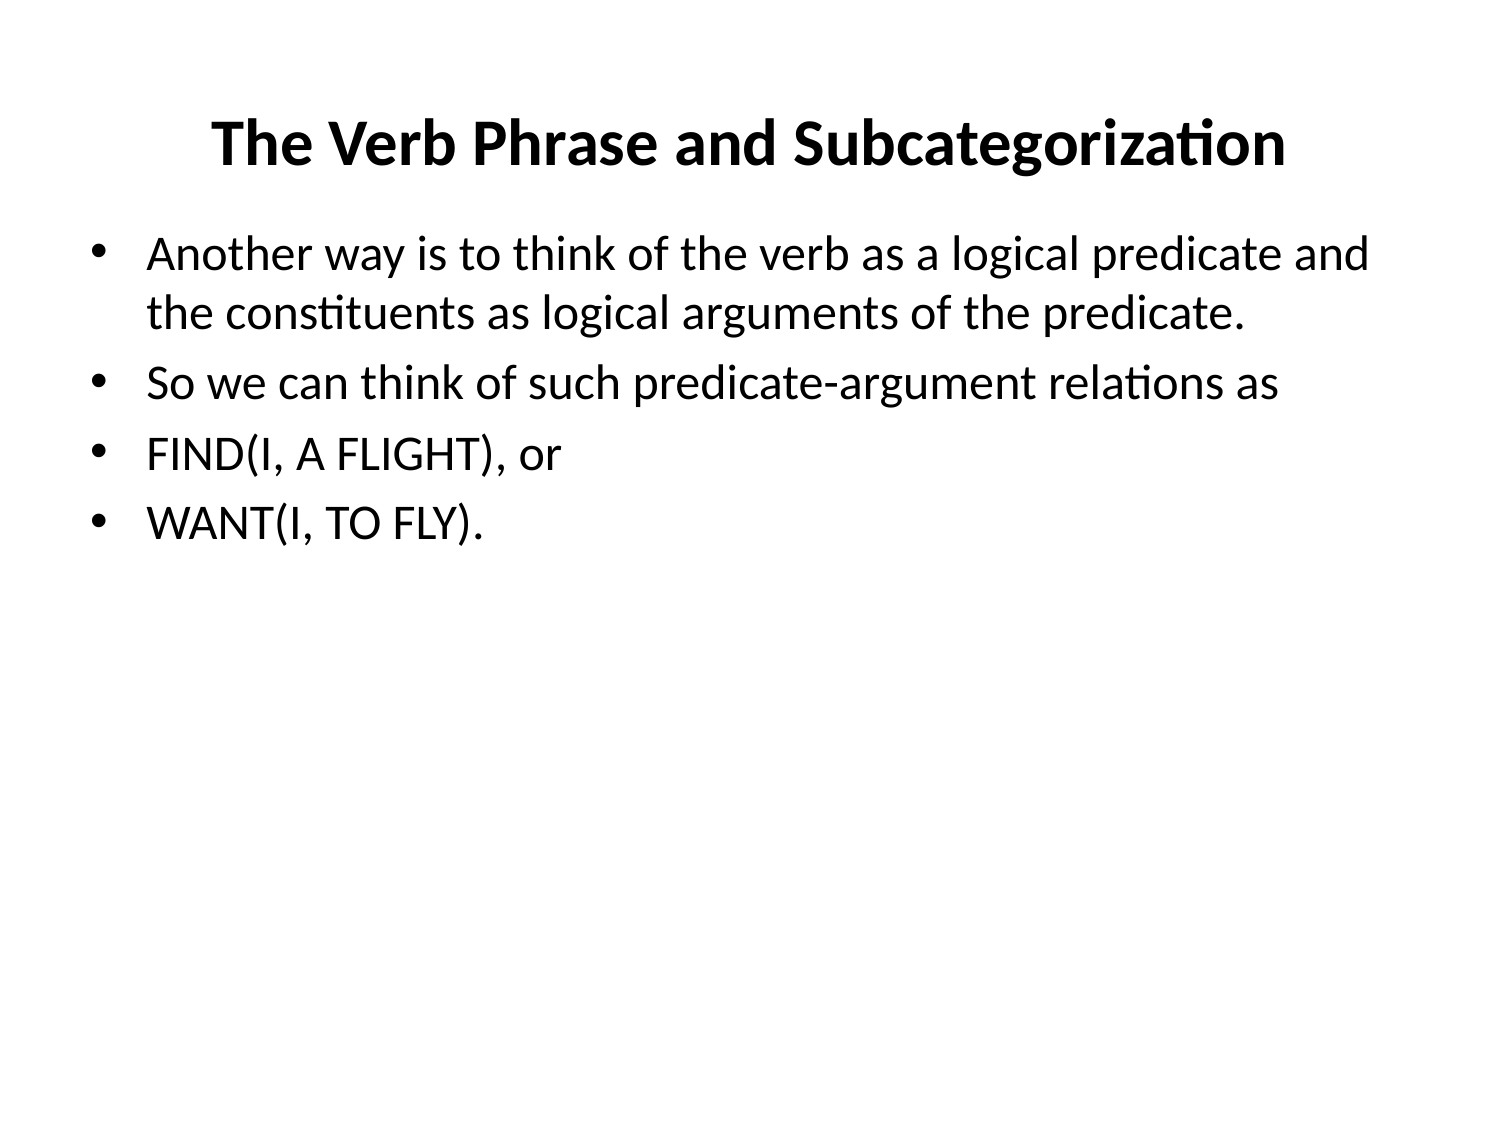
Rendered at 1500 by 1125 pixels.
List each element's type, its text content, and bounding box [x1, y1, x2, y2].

list Another way is to think of the verb as a logical predicate and the constituents as logical arguments of the predicate. So we can think of such predicate-argument relations as FIND(I, A FLIGHT), or WANT(I, TO FLY). [75, 212, 1450, 1063]
title The Verb Phrase and Subcategorization [75, 45, 1425, 212]
